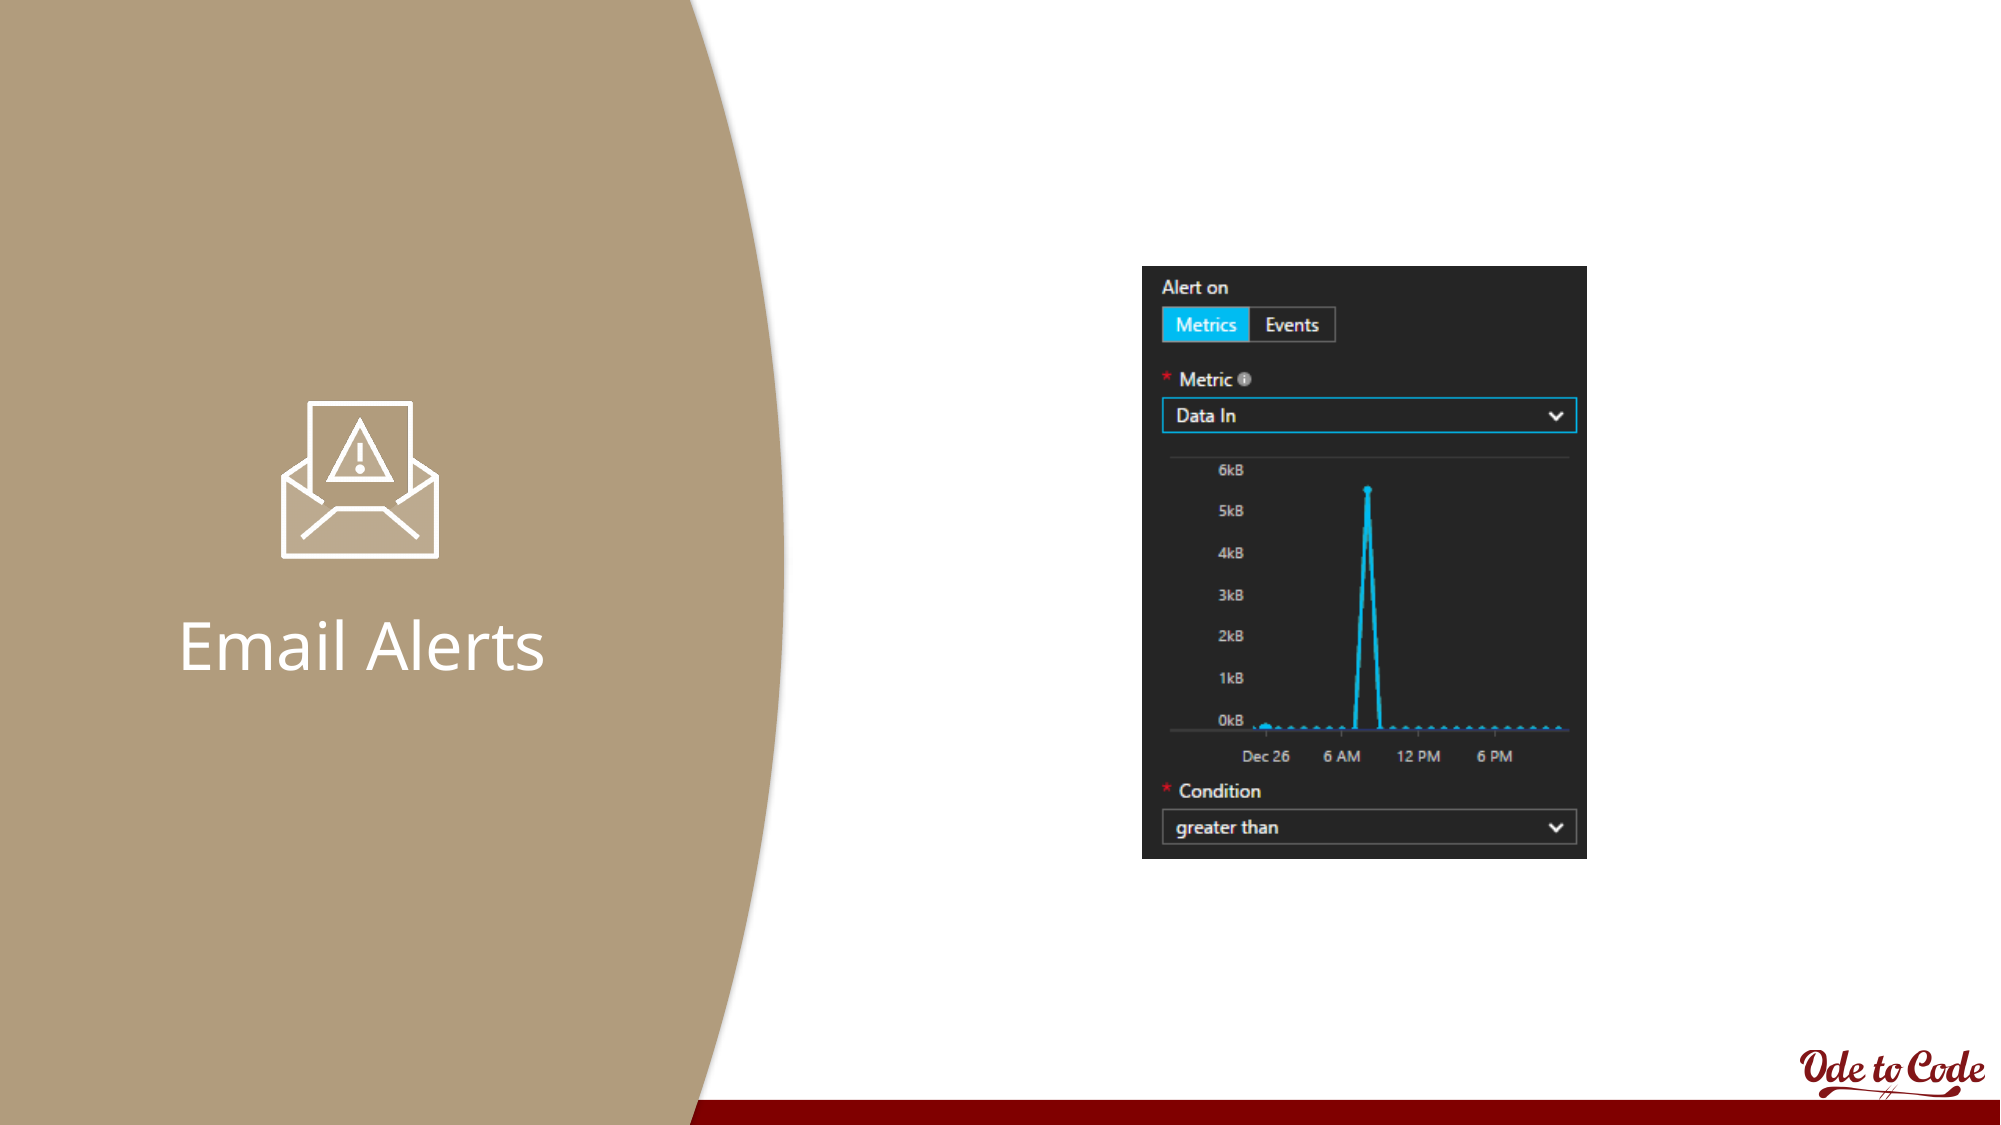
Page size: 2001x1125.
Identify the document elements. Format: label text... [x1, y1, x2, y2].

text_box [0, 0, 787, 1125]
picture [1800, 1050, 1985, 1100]
text_box Email Alerts [162, 596, 563, 692]
picture [1142, 266, 1587, 859]
picture [257, 374, 468, 585]
